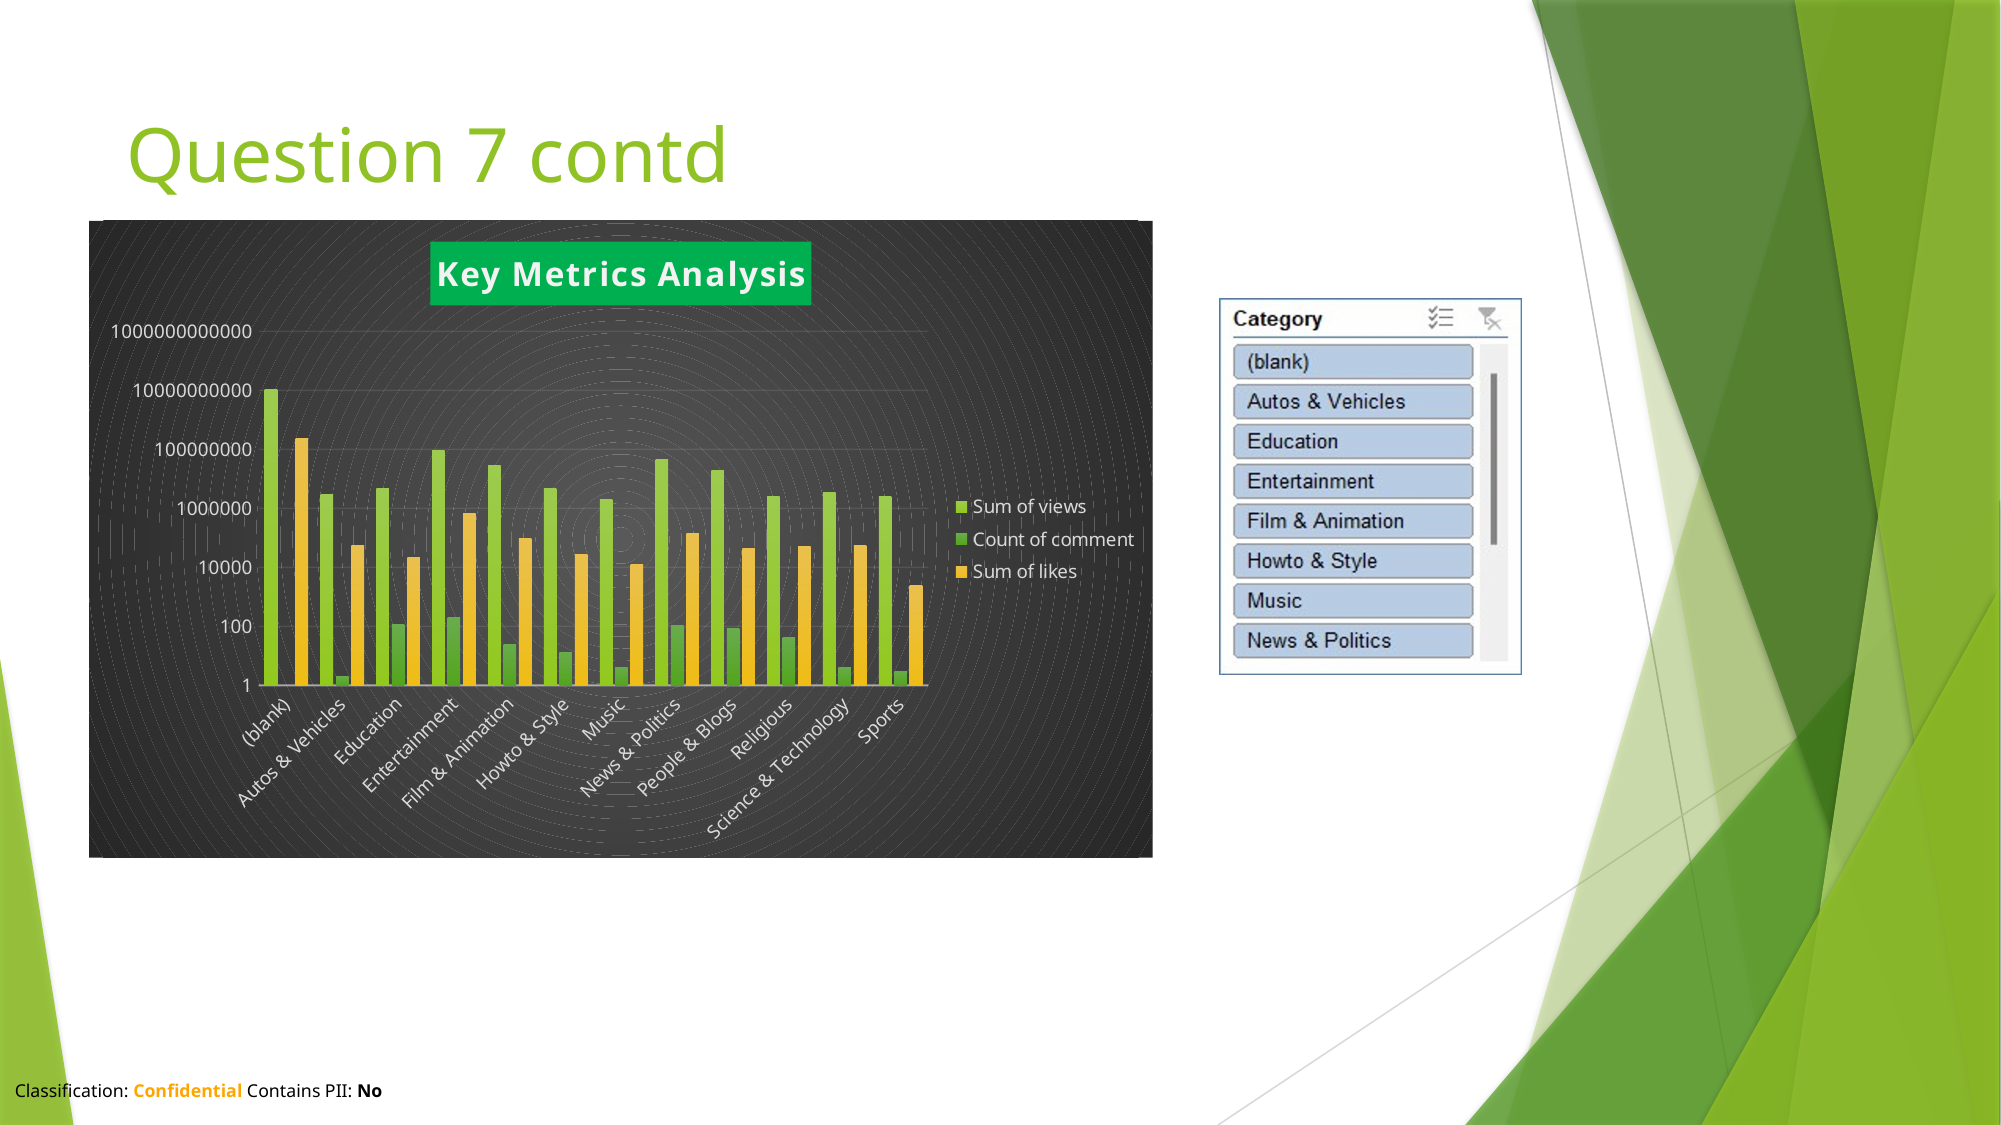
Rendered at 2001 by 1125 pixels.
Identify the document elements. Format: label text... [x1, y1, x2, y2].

title Question 7 contd [111, 99, 1522, 317]
chart [88, 220, 1154, 859]
picture [1219, 297, 1522, 675]
